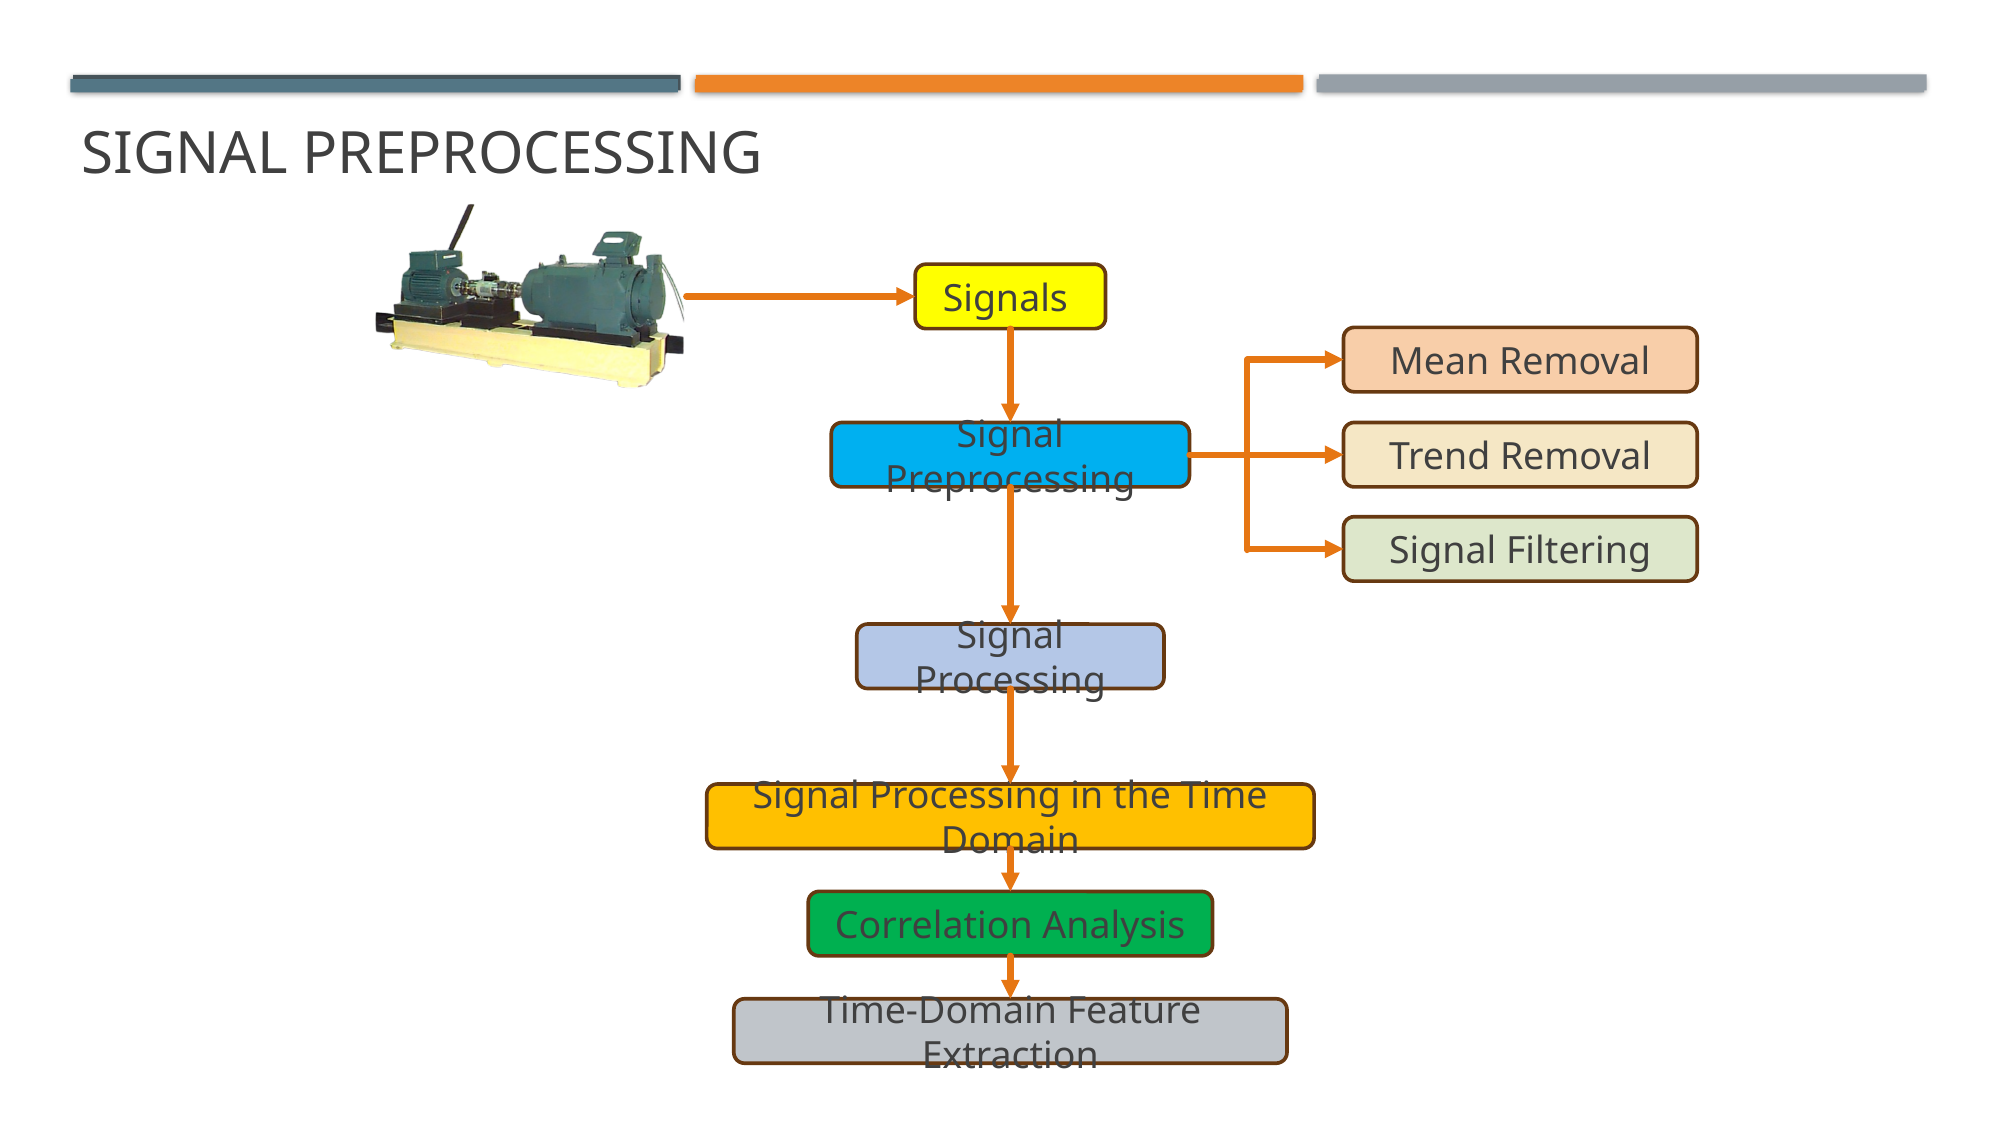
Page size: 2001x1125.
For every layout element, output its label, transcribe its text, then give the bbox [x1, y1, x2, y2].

title Signal Preprocessing [66, 106, 1527, 193]
picture [370, 200, 687, 393]
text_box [706, 263, 1698, 1064]
